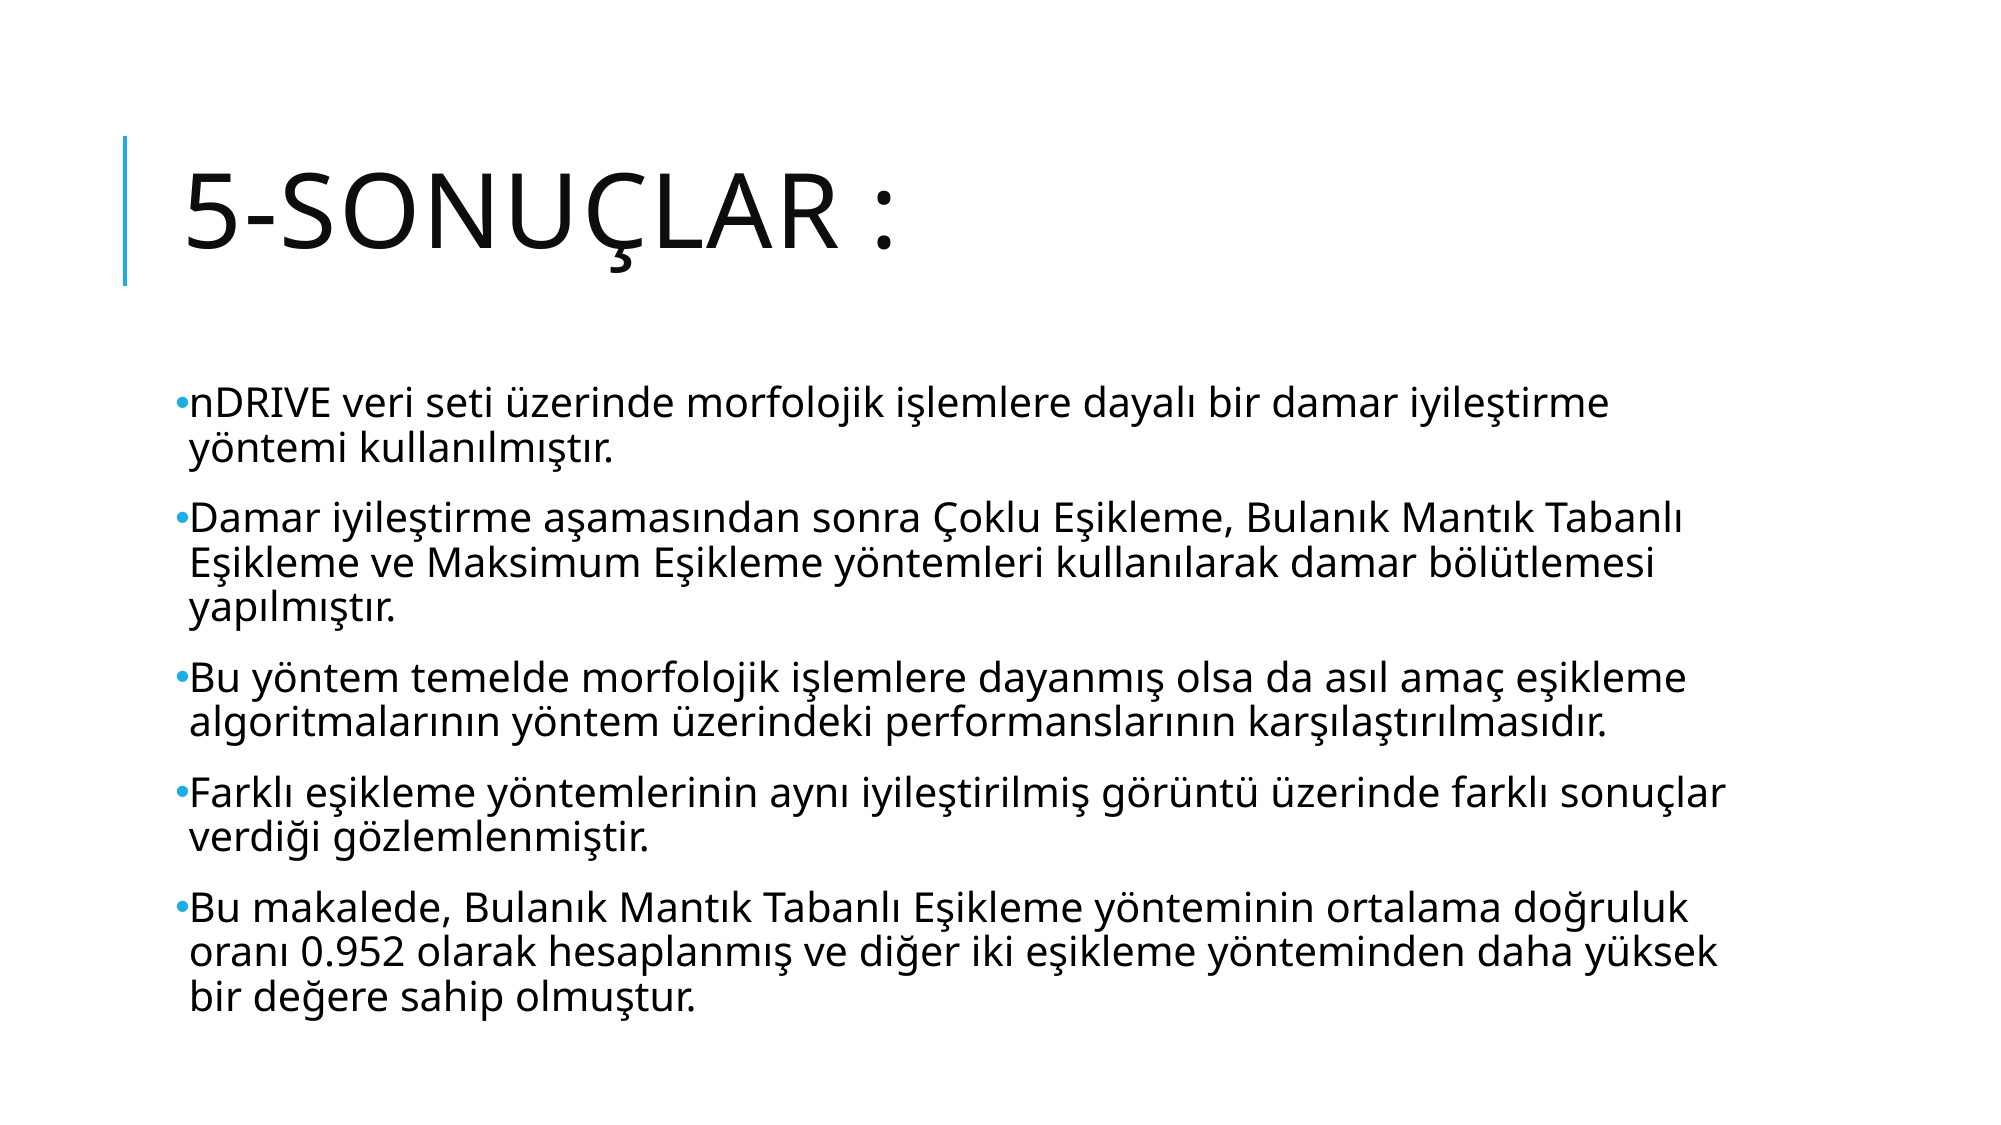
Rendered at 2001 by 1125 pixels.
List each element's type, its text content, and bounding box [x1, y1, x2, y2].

list nDRIVE veri seti üzerinde morfolojik işlemlere dayalı bir damar iyileştirme yöntemi kullanılmıştır. Damar iyileştirme aşamasından sonra Çoklu Eşikleme, Bulanık Mantık Tabanlı Eşikleme ve Maksimum Eşikleme yöntemleri kullanılarak damar bölütlemesi yapılmıştır. Bu yöntem temelde morfolojik işlemlere dayanmış olsa da asıl amaç eşikleme algoritmalarının yöntem üzerindeki performanslarının karşılaştırılmasıdır. Farklı eşikleme yöntemlerinin aynı iyileştirilmiş görüntü üzerinde farklı sonuçlar verdiği gözlemlenmiştir. Bu makalede, Bulanık Mantık Tabanlı Eşikleme yönteminin ortalama doğruluk oranı 0.952 olarak hesaplanmış ve diğer iki eşikleme yönteminden daha yüksek bir değere sahip olmuştur. [168, 375, 1763, 1035]
title 5-Sonuçlar : [168, 96, 1763, 342]
